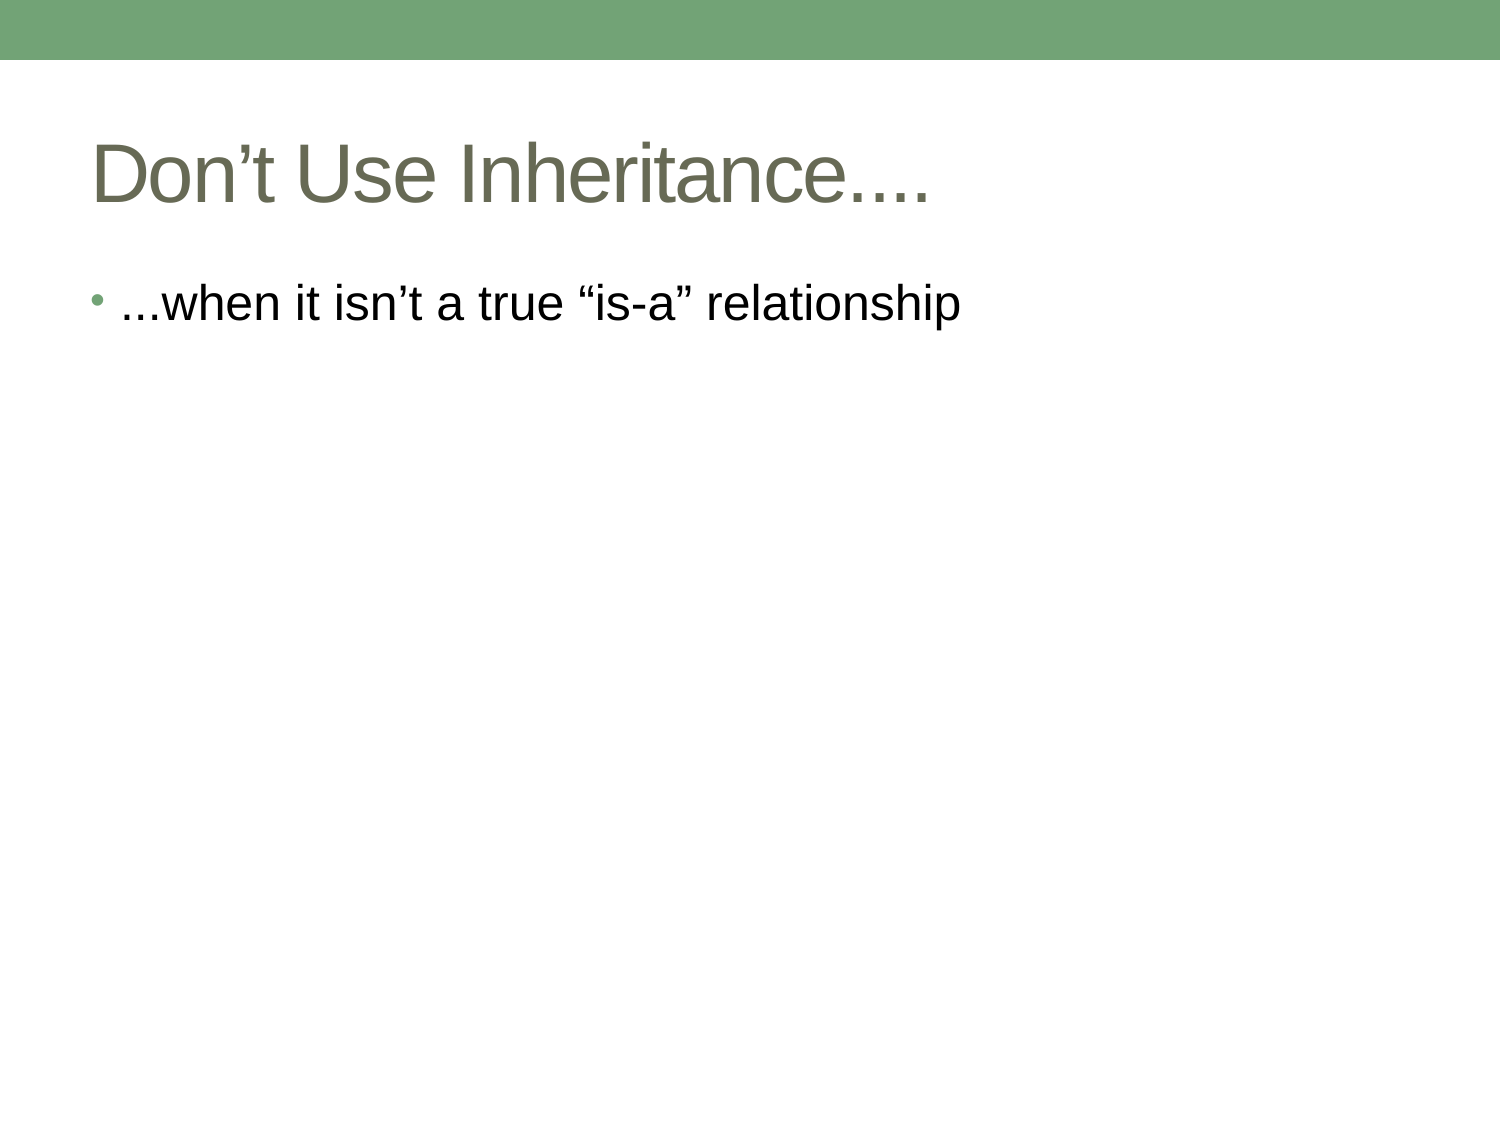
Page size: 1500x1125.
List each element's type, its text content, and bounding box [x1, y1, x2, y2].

title Don’t Use Inheritance.... [75, 87, 1425, 250]
list ...when it isn’t a true “is-a” relationship [75, 262, 1425, 1063]
